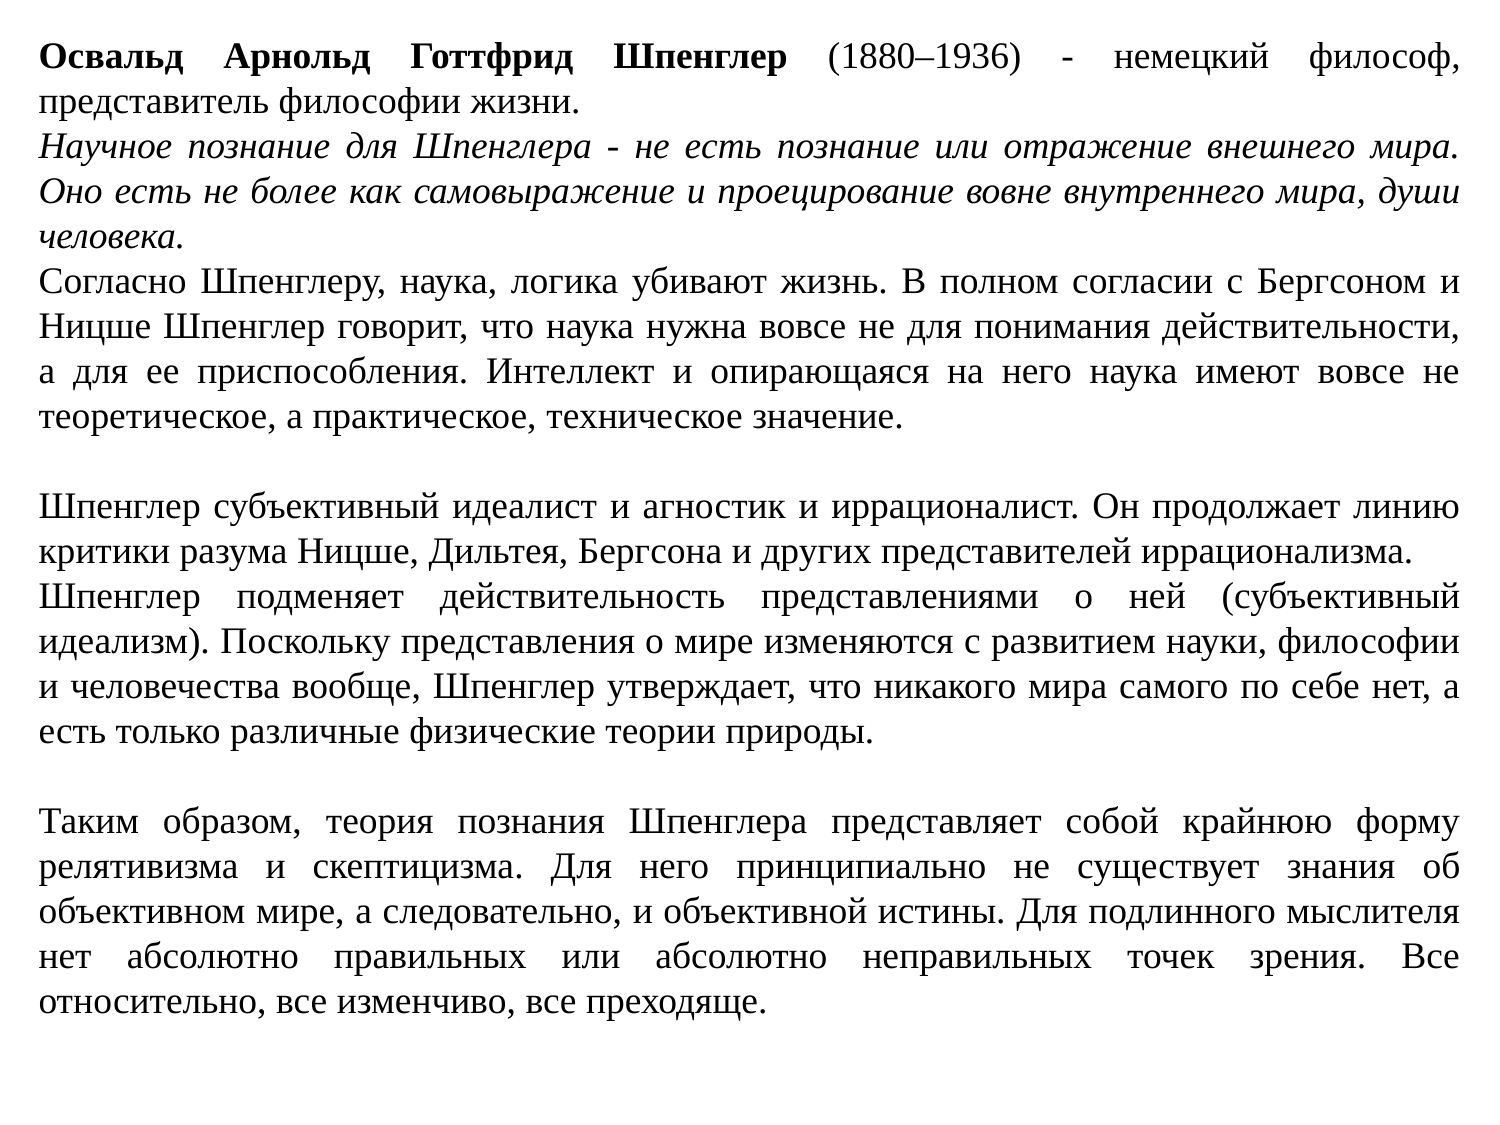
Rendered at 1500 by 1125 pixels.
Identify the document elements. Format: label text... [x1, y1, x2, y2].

subtitle Освальд Арнольд Готтфрид Шпенглер (1880–1936) - немецкий философ, представитель философии жизни. Научное познание для Шпенглера - не есть познание или отражение внешнего мира. Оно есть не более как самовыражение и проецирование вовне внутреннего мира, души человека. Согласно Шпенглеру, наука, логика убивают жизнь. В полном согласии с Бергсоном и Ницше Шпенглер говорит, что наука нужна вовсе не для понимания действительности, а для ее приспособления. Интеллект и опирающаяся на него наука имеют вовсе не теоретическое, а практическое, техническое значение. Шпенглер субъективный идеалист и агностик и иррационалист. Он продолжает линию критики разума Ницше, Дильтея, Бергсона и других представителей иррационализма. Шпенглер подменяет действительность представлениями о ней (субъективный идеализм). Поскольку представления о мире изменяются с развитием науки, философии и человечества вообще, Шпенглер утверждает, что никакого мира самого по себе нет, а есть только различные физические теории природы. Таким образом, теория познания Шпенглера представляет собой крайнюю форму релятивизма и скептицизма. Для него принципиально не существует знания об объективном мире, а следовательно, и объективной истины. Для подлинного мыслителя нет абсолютно правильных или абсолютно неправильных точек зрения. Все относительно, все изменчиво, все преходяще. [23, 23, 1477, 1102]
